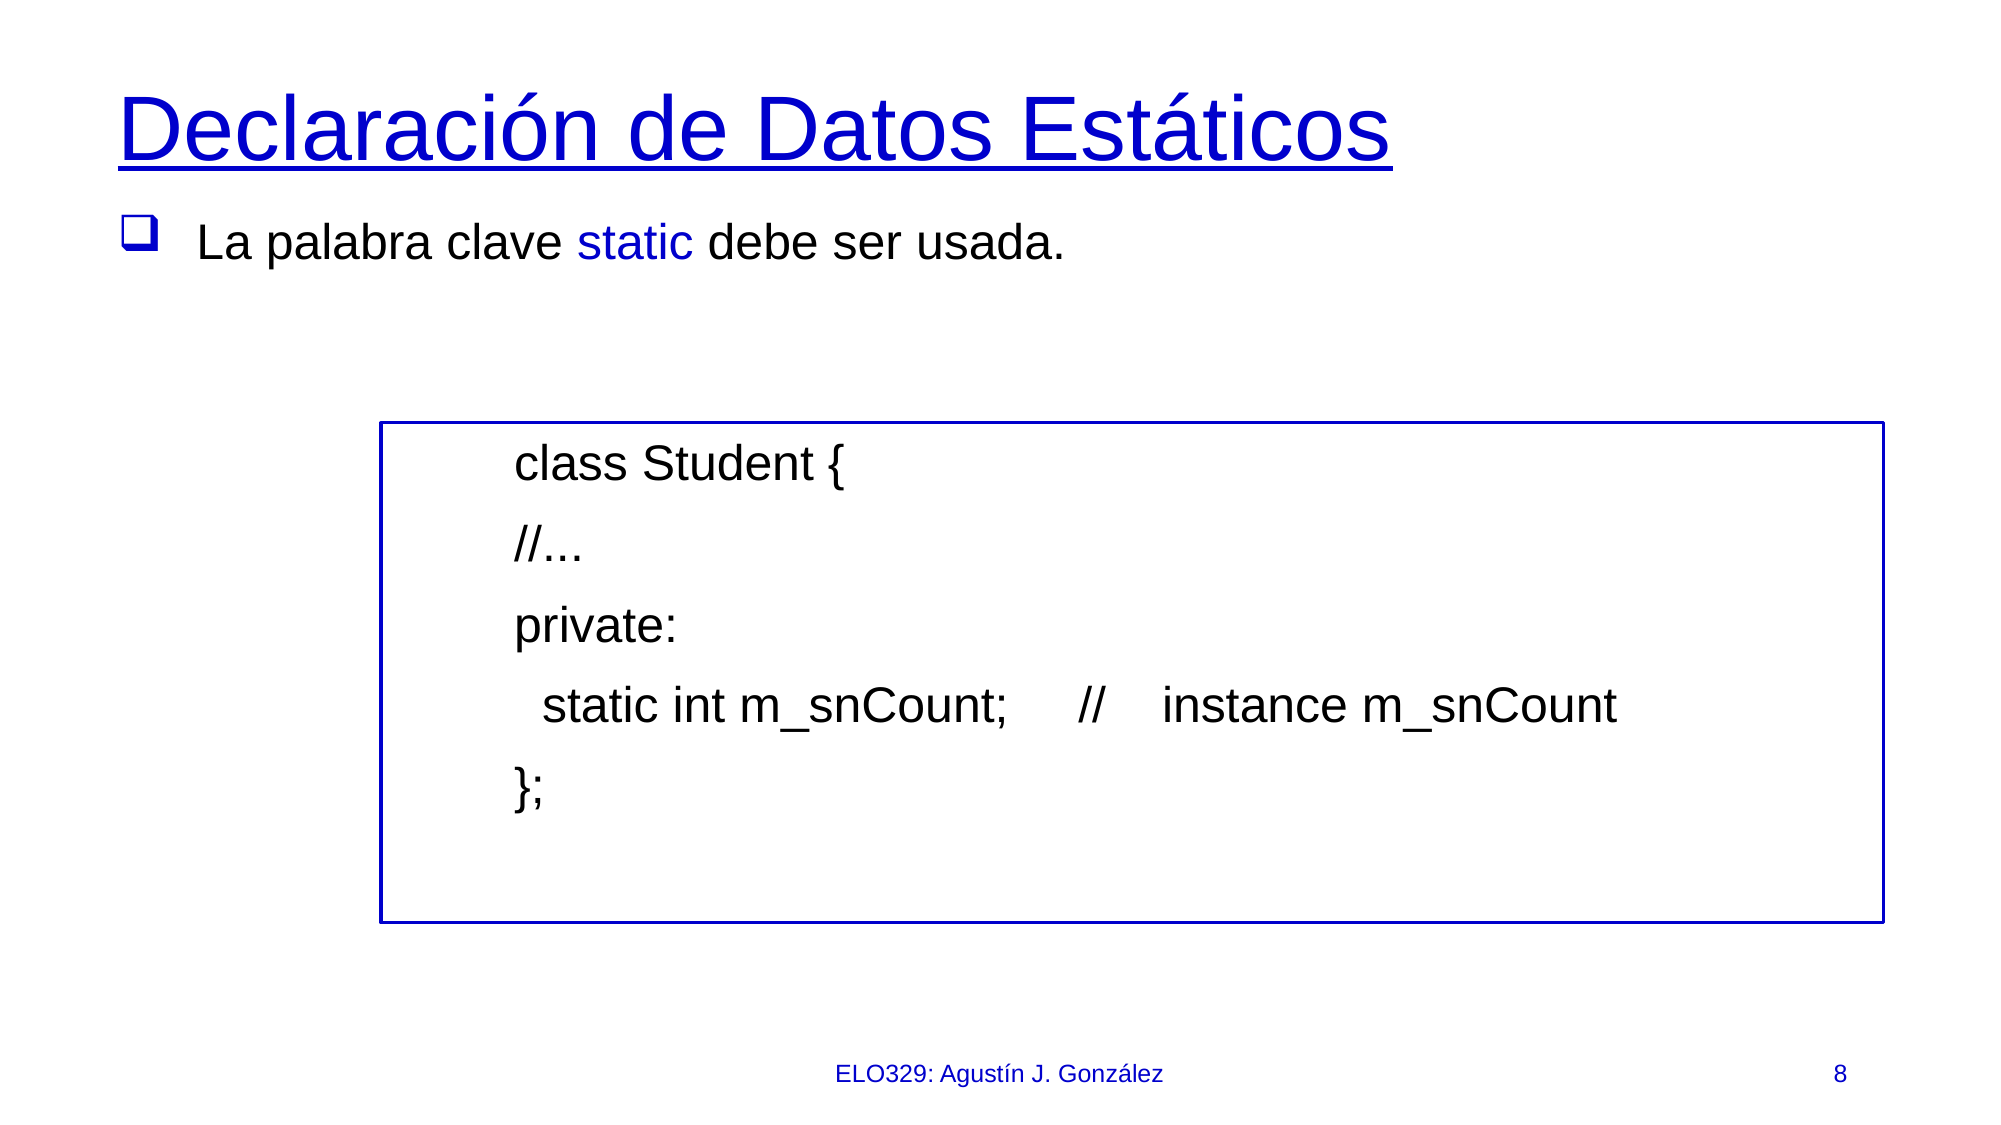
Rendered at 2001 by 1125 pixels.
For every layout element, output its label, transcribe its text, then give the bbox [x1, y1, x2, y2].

title Declaración de Datos Estáticos [102, 59, 1915, 202]
footer ELO329: Agustín J. González [662, 1042, 1338, 1103]
slide_number 8 [1412, 1042, 1863, 1103]
list class Student { //... private: static int m_snCount; // instance m_snCount }; [380, 422, 1884, 923]
list La palabra clave static debe ser usada. [102, 202, 1915, 345]
